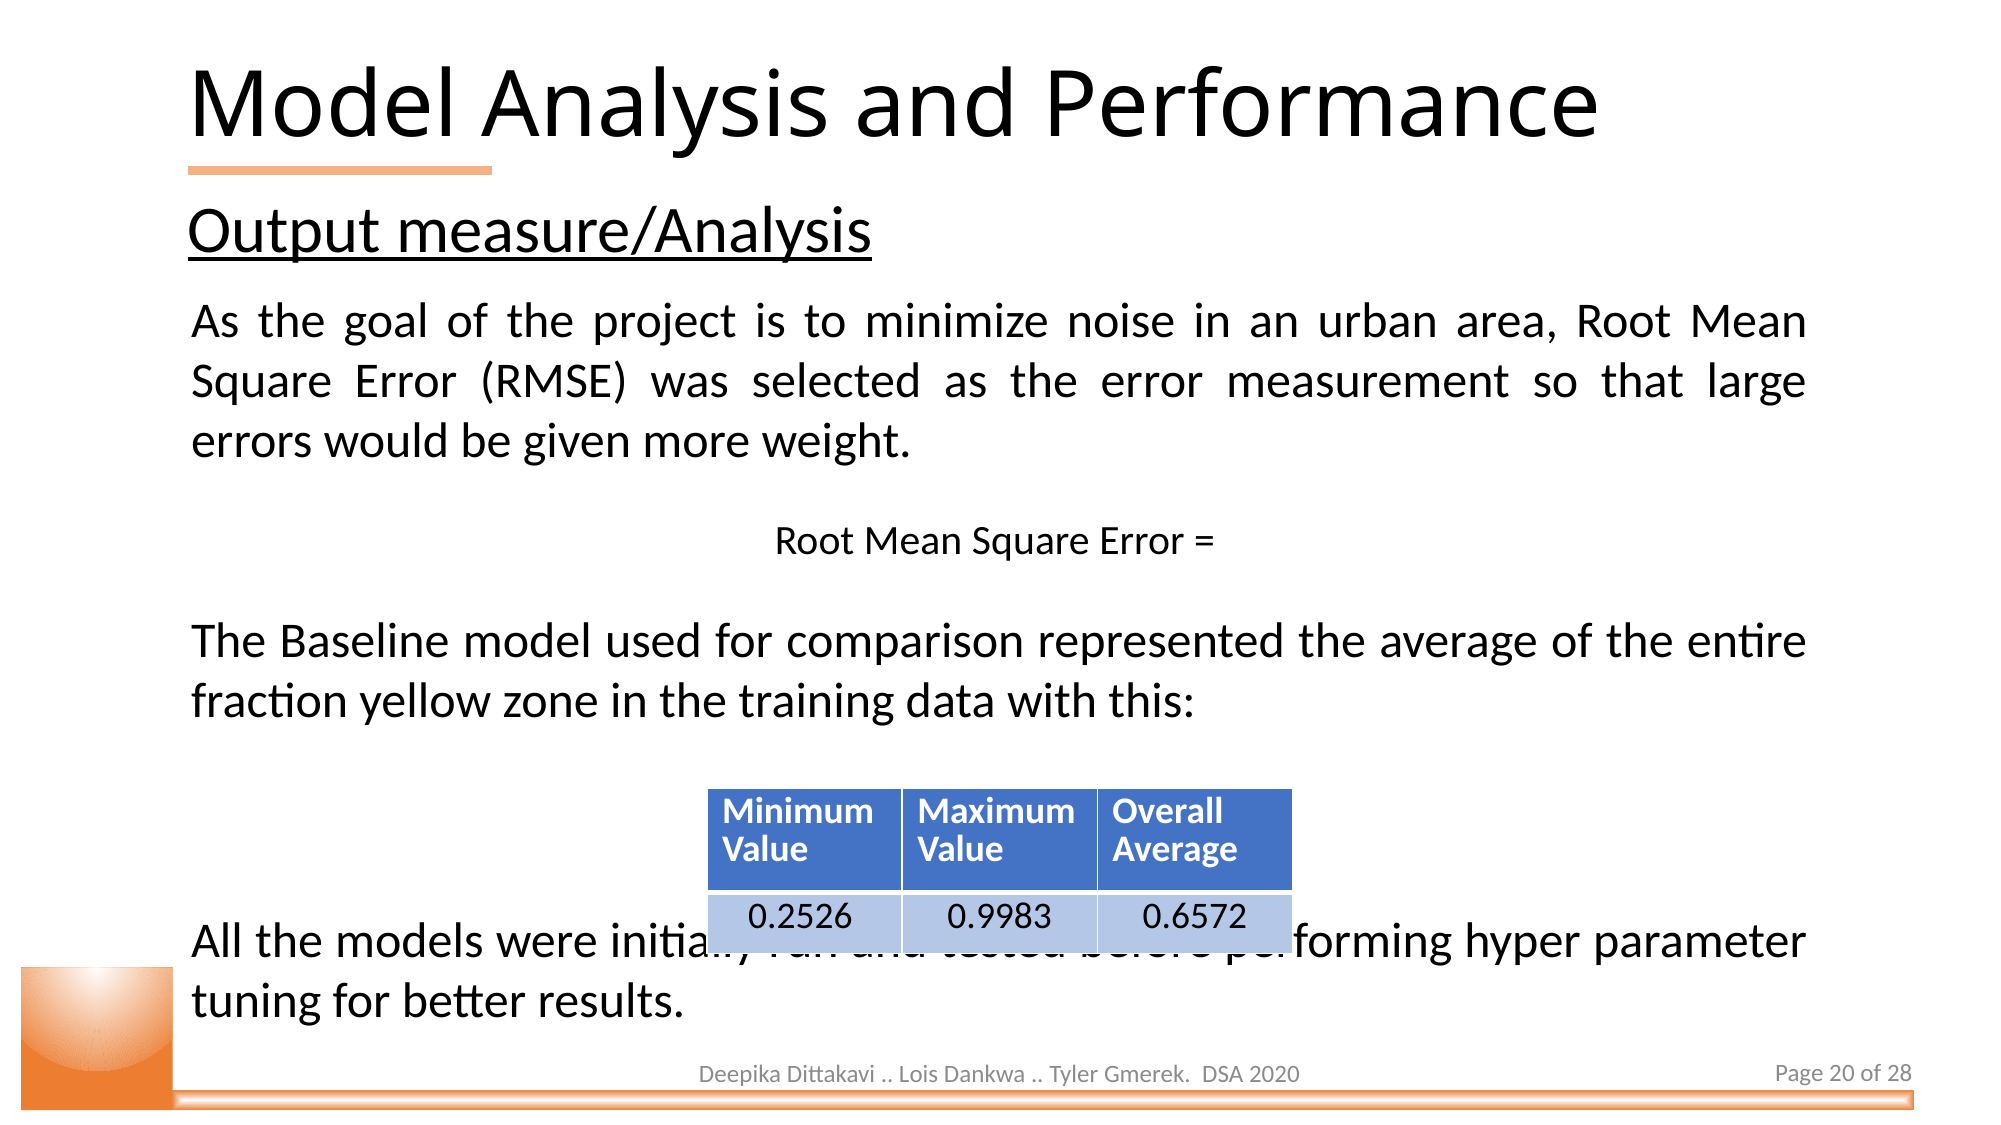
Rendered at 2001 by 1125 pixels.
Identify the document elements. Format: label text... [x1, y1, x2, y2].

table_header Minimum Value [708, 789, 901, 890]
text_box Page 20 of 28 [1759, 1041, 1929, 1102]
table_cell 0.6572 [1098, 895, 1292, 953]
text_box Output measure/Analysis [172, 178, 1219, 274]
text_box Model Analysis and Performance [172, 49, 1669, 193]
text_box [172, 1089, 1915, 1111]
table_cell 0.2526 [708, 895, 901, 953]
footer Deepika Dittakavi .. Lois Dankwa .. Tyler Gmerek. DSA 2020 [662, 1042, 1338, 1089]
text_box [21, 967, 173, 1111]
table_cell 0.9983 [903, 895, 1097, 953]
table_header Overall Average [1098, 789, 1292, 890]
table_header Maximum Value [903, 789, 1097, 890]
